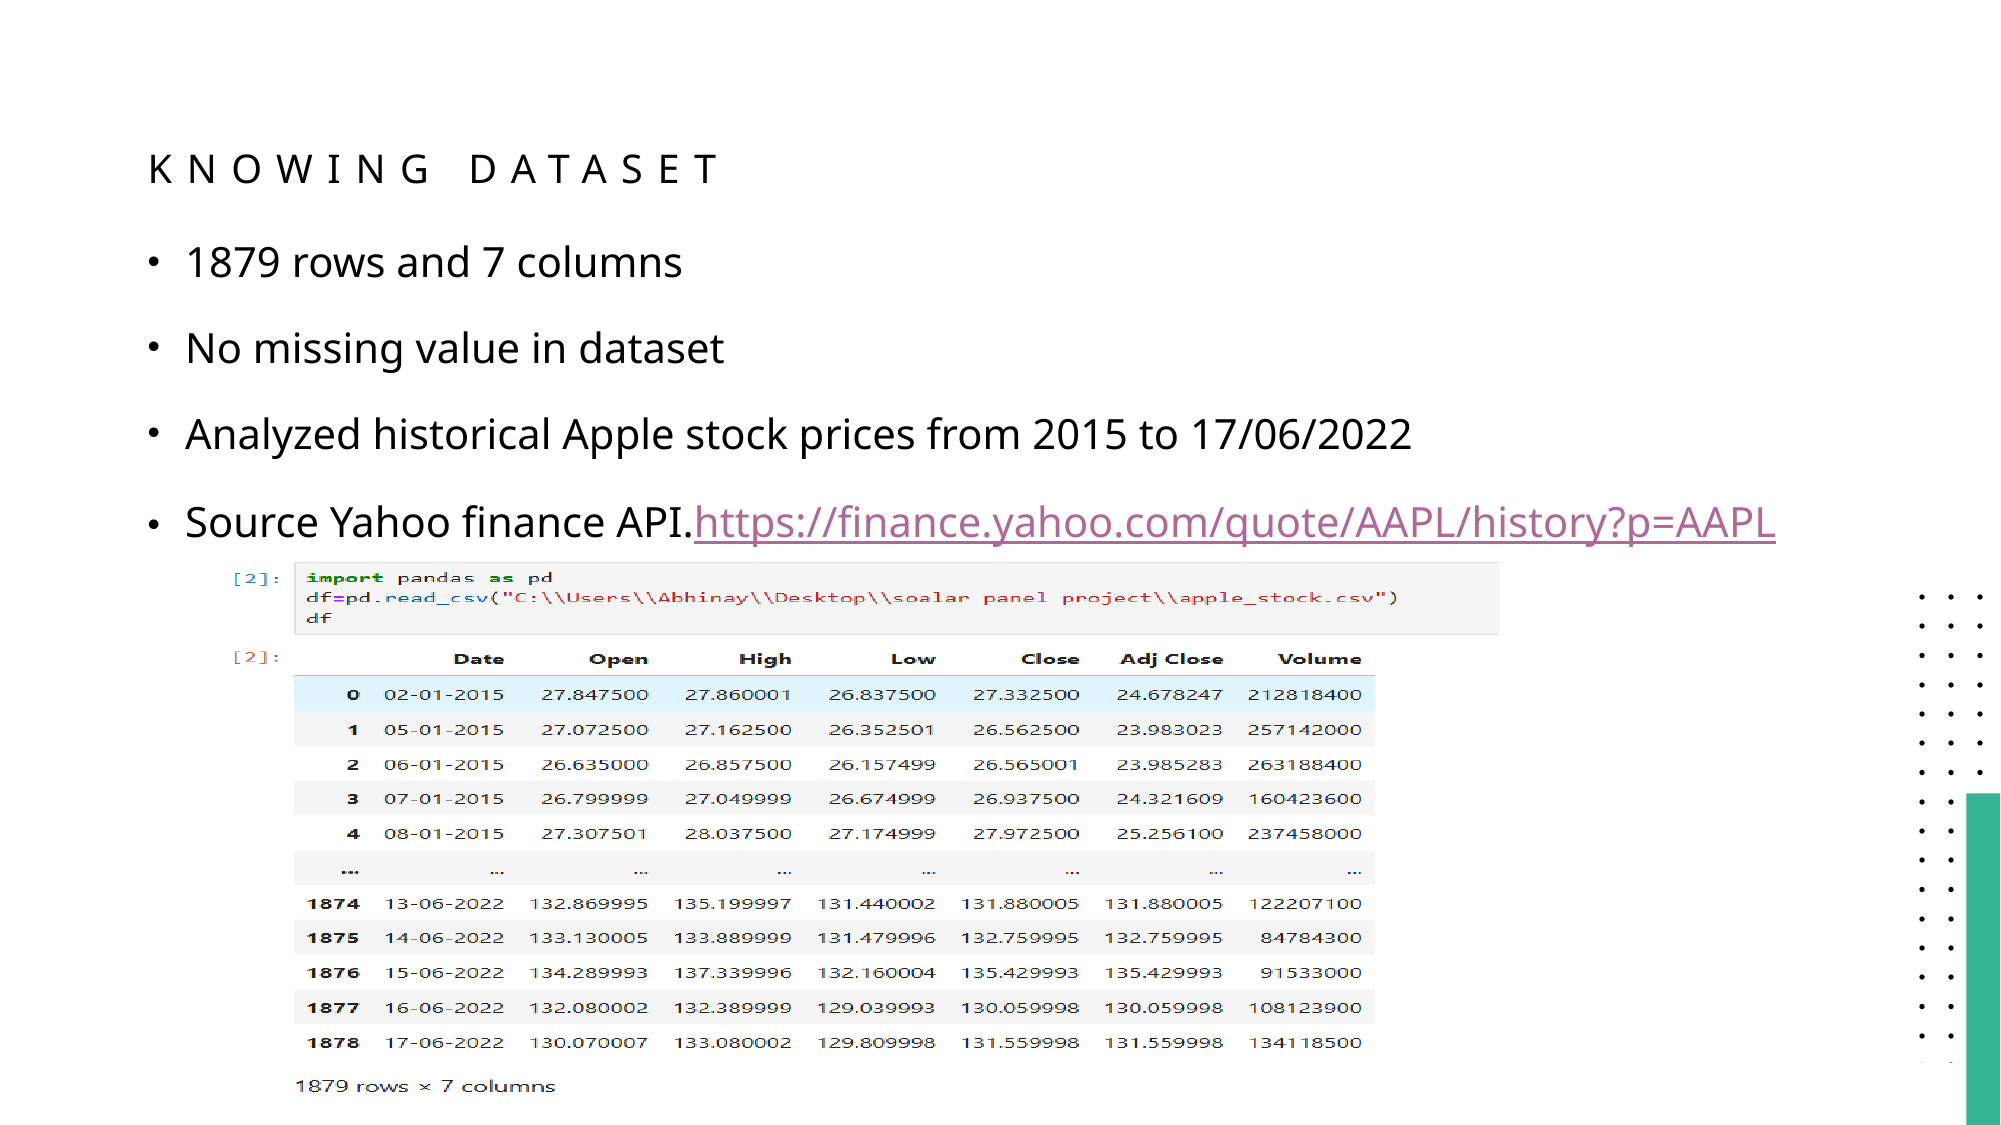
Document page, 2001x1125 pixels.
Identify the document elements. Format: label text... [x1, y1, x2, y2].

title Knowing dataset [132, 59, 1832, 199]
picture [235, 562, 1499, 1099]
list 1879 rows and 7 columns No missing value in dataset Analyzed historical Apple stock prices from 2015 to 17/06/2022 Source Yahoo finance API.https://finance.yahoo.com/quote/AAPL/history?p=AAPL [132, 213, 1832, 752]
picture [1907, 582, 1994, 1064]
